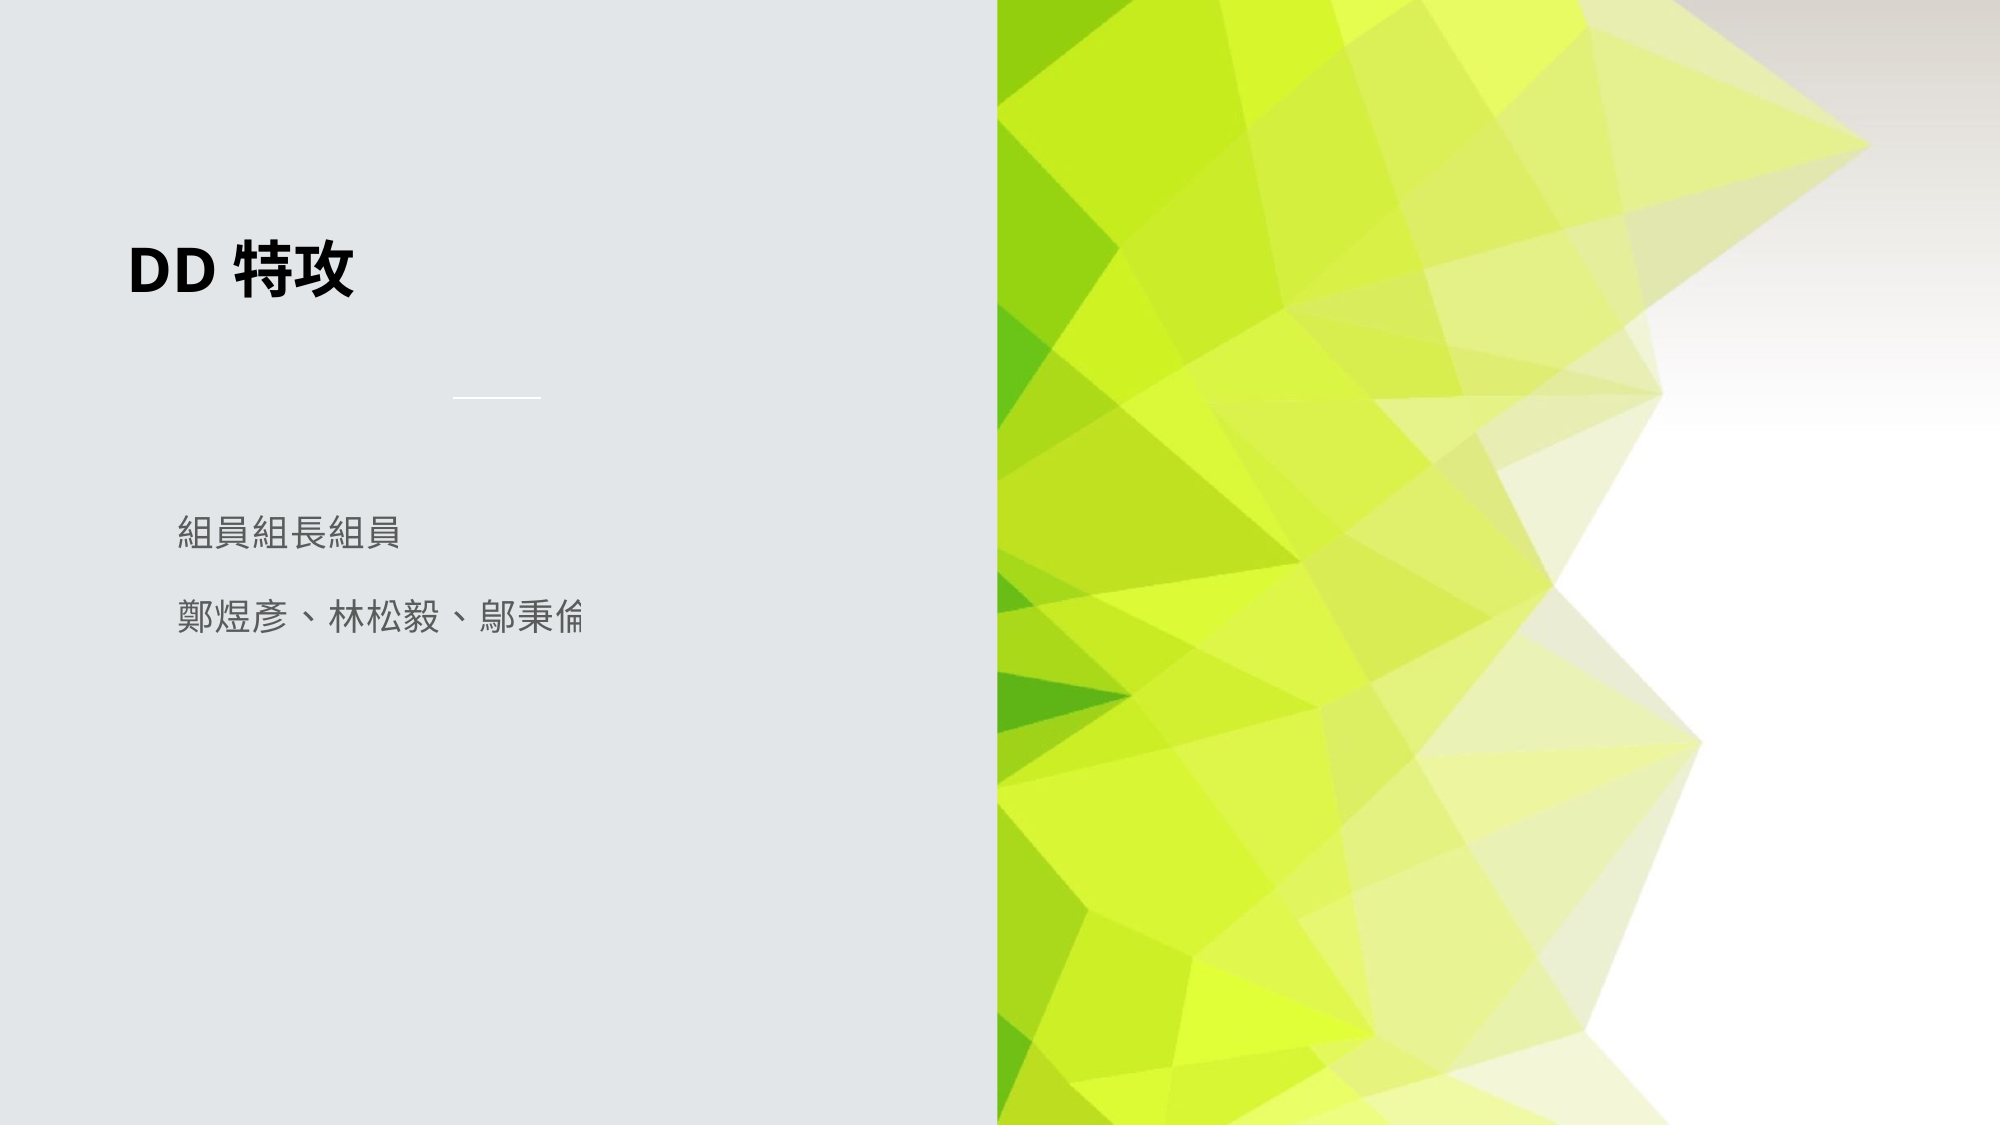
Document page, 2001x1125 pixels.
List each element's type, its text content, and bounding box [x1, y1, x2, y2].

text_box [0, 0, 997, 1125]
picture [997, 0, 2000, 1125]
text_box DD特攻 [111, 223, 883, 313]
text_box 組員組長組員 鄭煜彥、林松毅、鄔秉倫 [162, 479, 832, 646]
